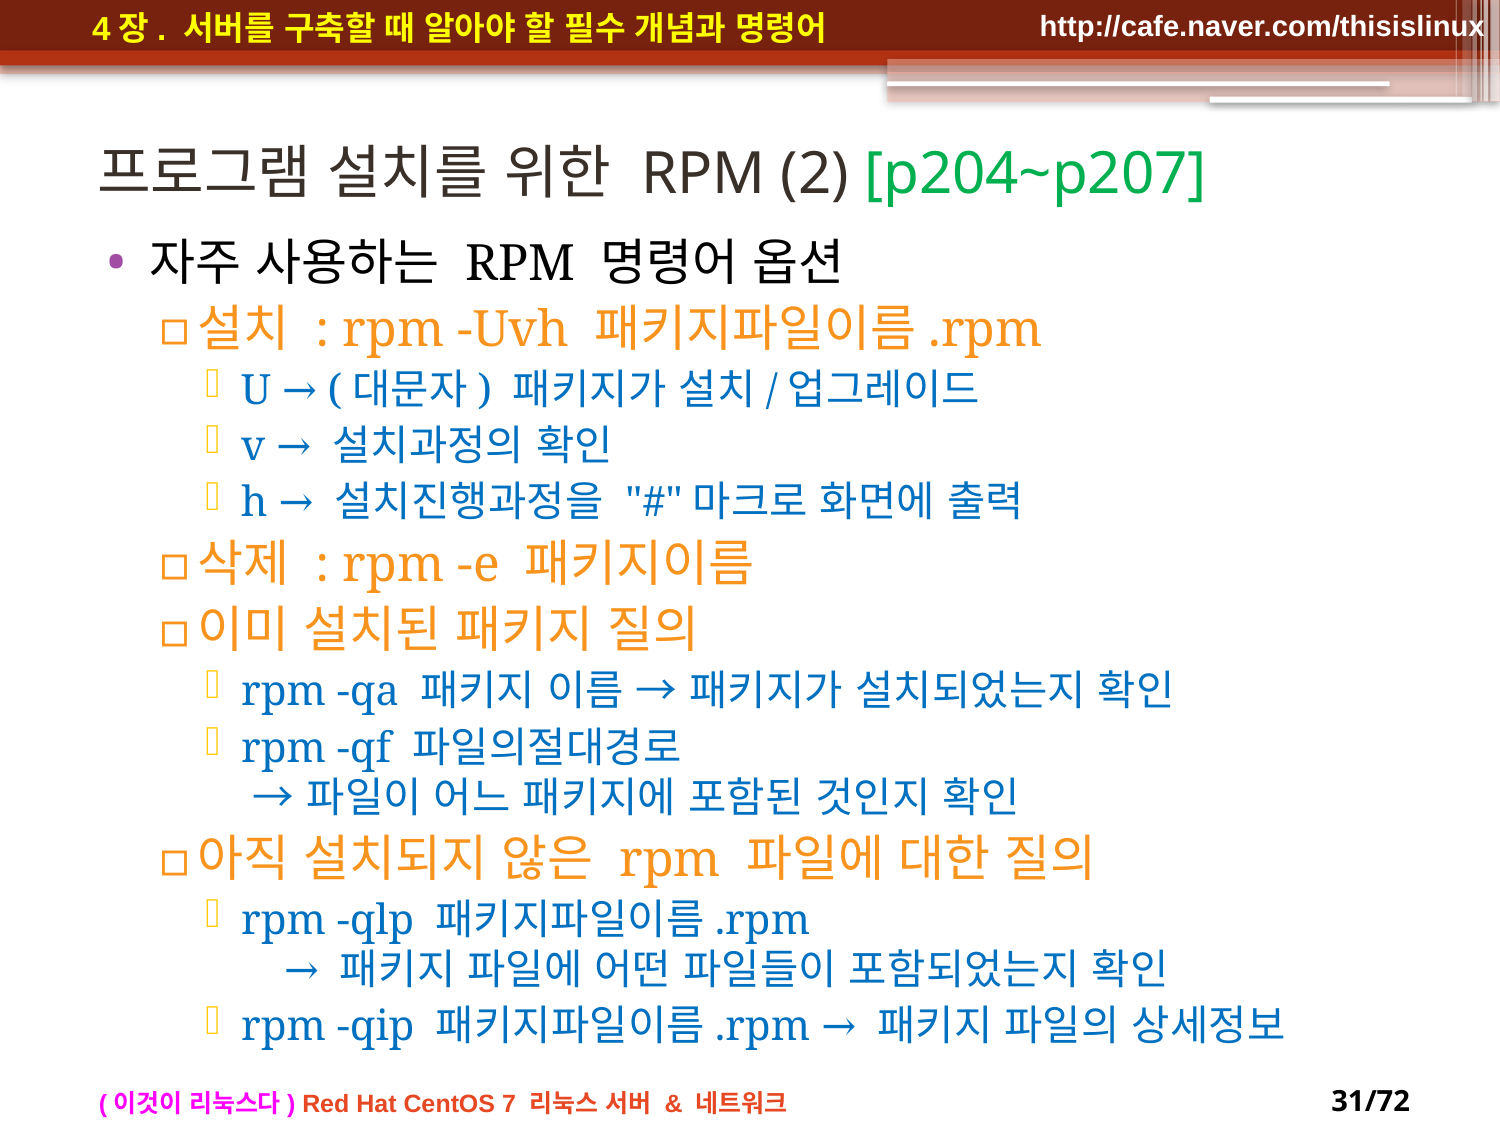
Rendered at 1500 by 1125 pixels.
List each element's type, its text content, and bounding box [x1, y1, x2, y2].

title 프로그램 설치를 위한 RPM (2) [p204~p207] [82, 117, 1432, 223]
list 자주 사용하는 RPM 명령어 옵션 설치 : rpm -Uvh 패키지파일이름.rpm U → (대문자) 패키지가 설치/업그레이드 v → 설치과정의 확인 h → 설치진행과정을 "#"마크로 화면에 출력 삭제 : rpm -e 패키지이름 이미 설치된 패키지 질의 rpm -qa 패키지 이름 → 패키지가 설치되었는지 확인 rpm -qf 파일의절대경로 → 파일이 어느 패키지에 포함된 것인지 확인 아직 설치되지 않은 rpm 파일에 대한 질의 rpm -qlp 패키지파일이름.rpm → 패키지 파일에 어떤 파일들이 포함되었는지 확인 rpm -qip 패키지파일이름.rpm → 패키지 파일의 상세정보 [75, 222, 1425, 1079]
